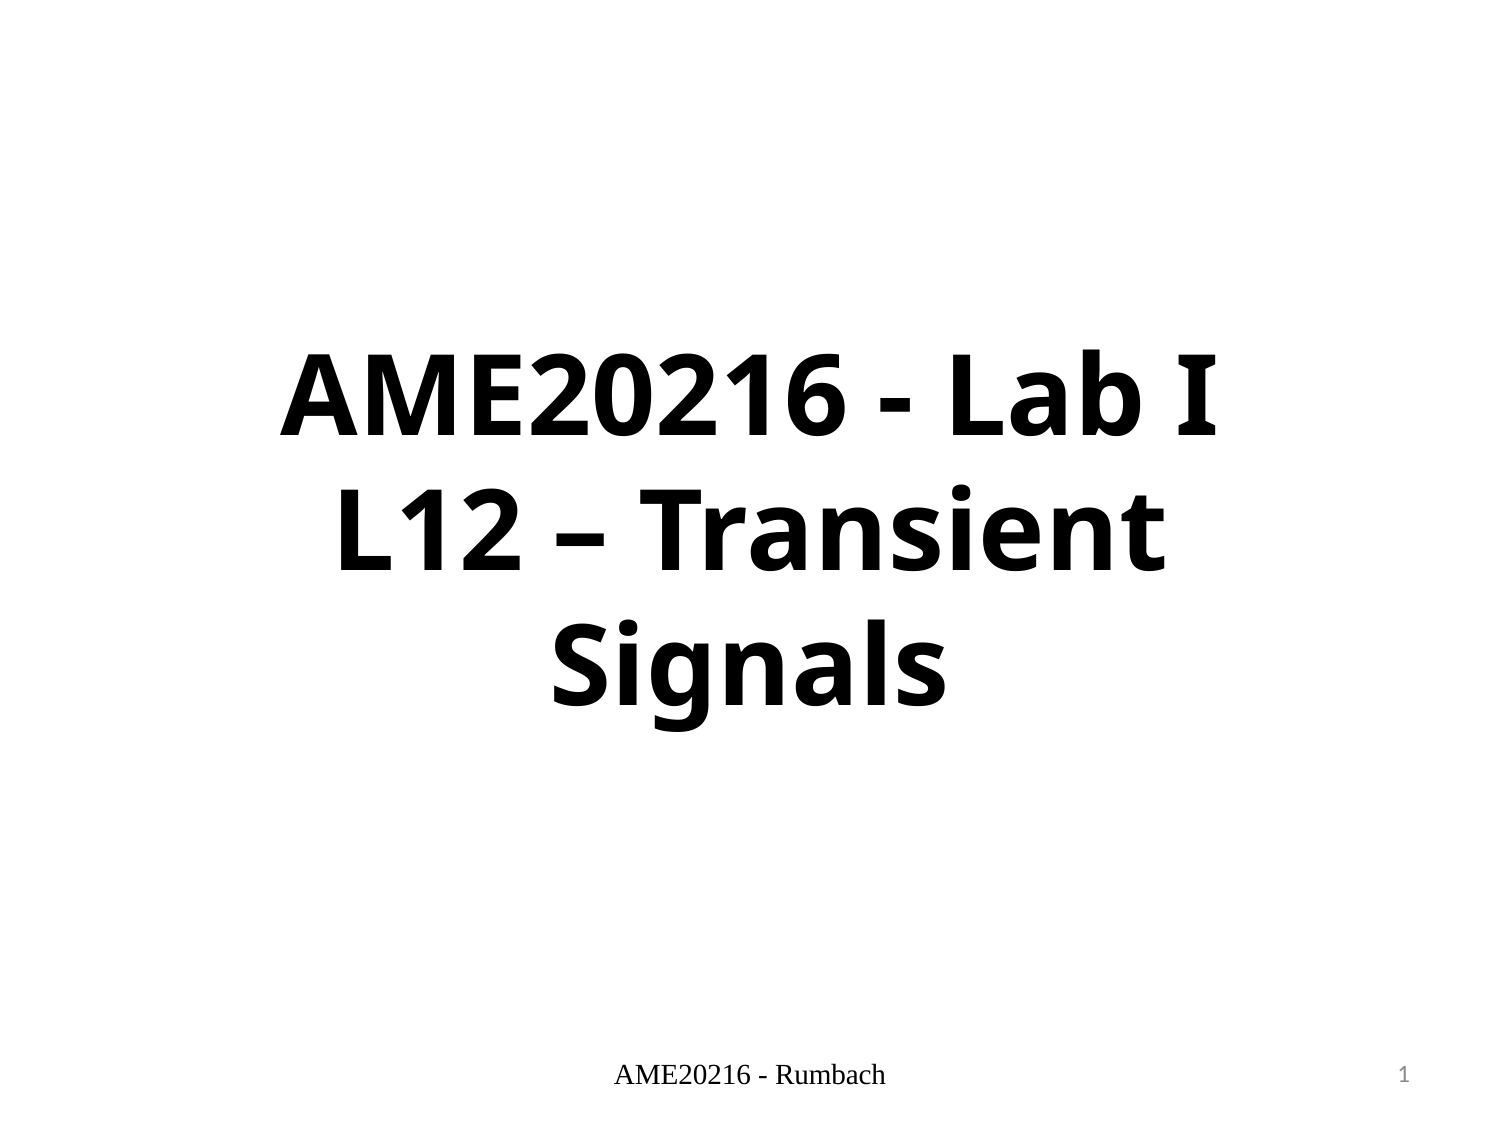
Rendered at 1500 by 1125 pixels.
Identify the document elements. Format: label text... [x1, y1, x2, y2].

title AME20216 - Lab I L12 – Transient Signals [112, 405, 1388, 647]
footer AME20216 - Rumbach [512, 1042, 988, 1103]
slide_number 1 [1074, 1042, 1425, 1103]
